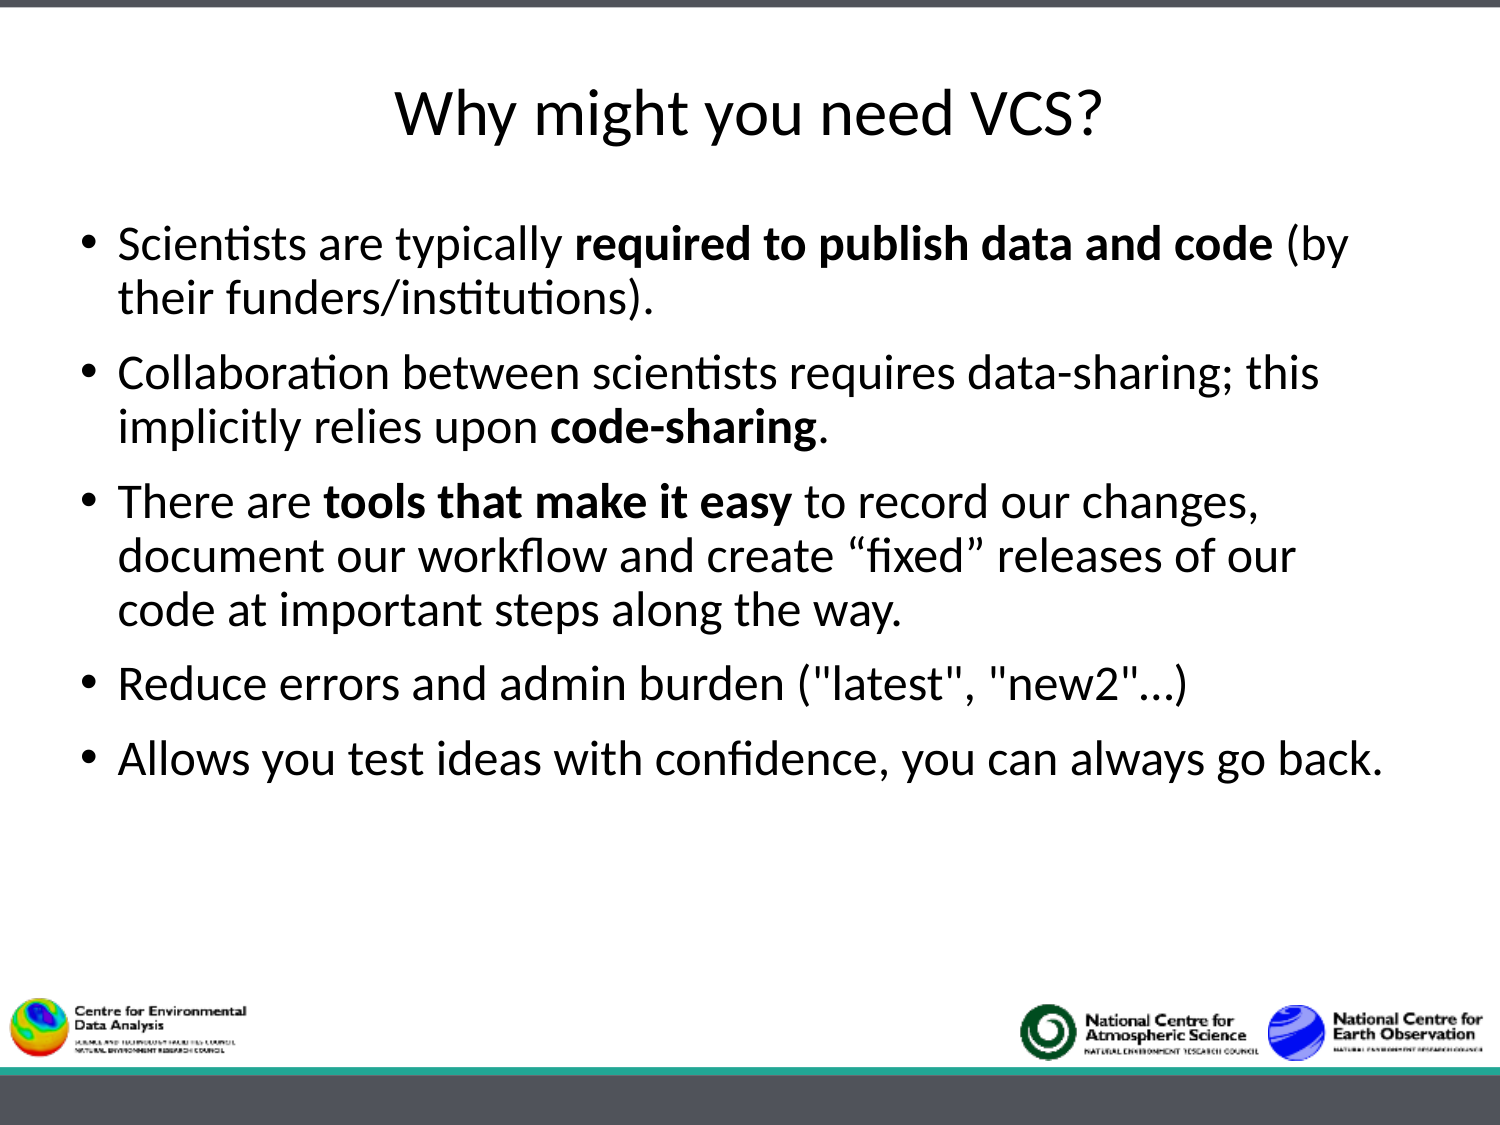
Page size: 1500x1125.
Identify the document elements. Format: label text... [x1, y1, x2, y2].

list Scientists are typically required to publish data and code (by their funders/institutions). Collaboration between scientists requires data-sharing; this implicitly relies upon code-sharing. There are tools that make it easy to record our changes, document our workflow and create “fixed” releases of our code at important steps along the way. Reduce errors and admin burden ("latest", "new2"…) Allows you test ideas with confidence, you can always go back. [65, 209, 1416, 1073]
picture [0, 0, 1500, 1125]
title Why might you need VCS? [75, 20, 1425, 208]
